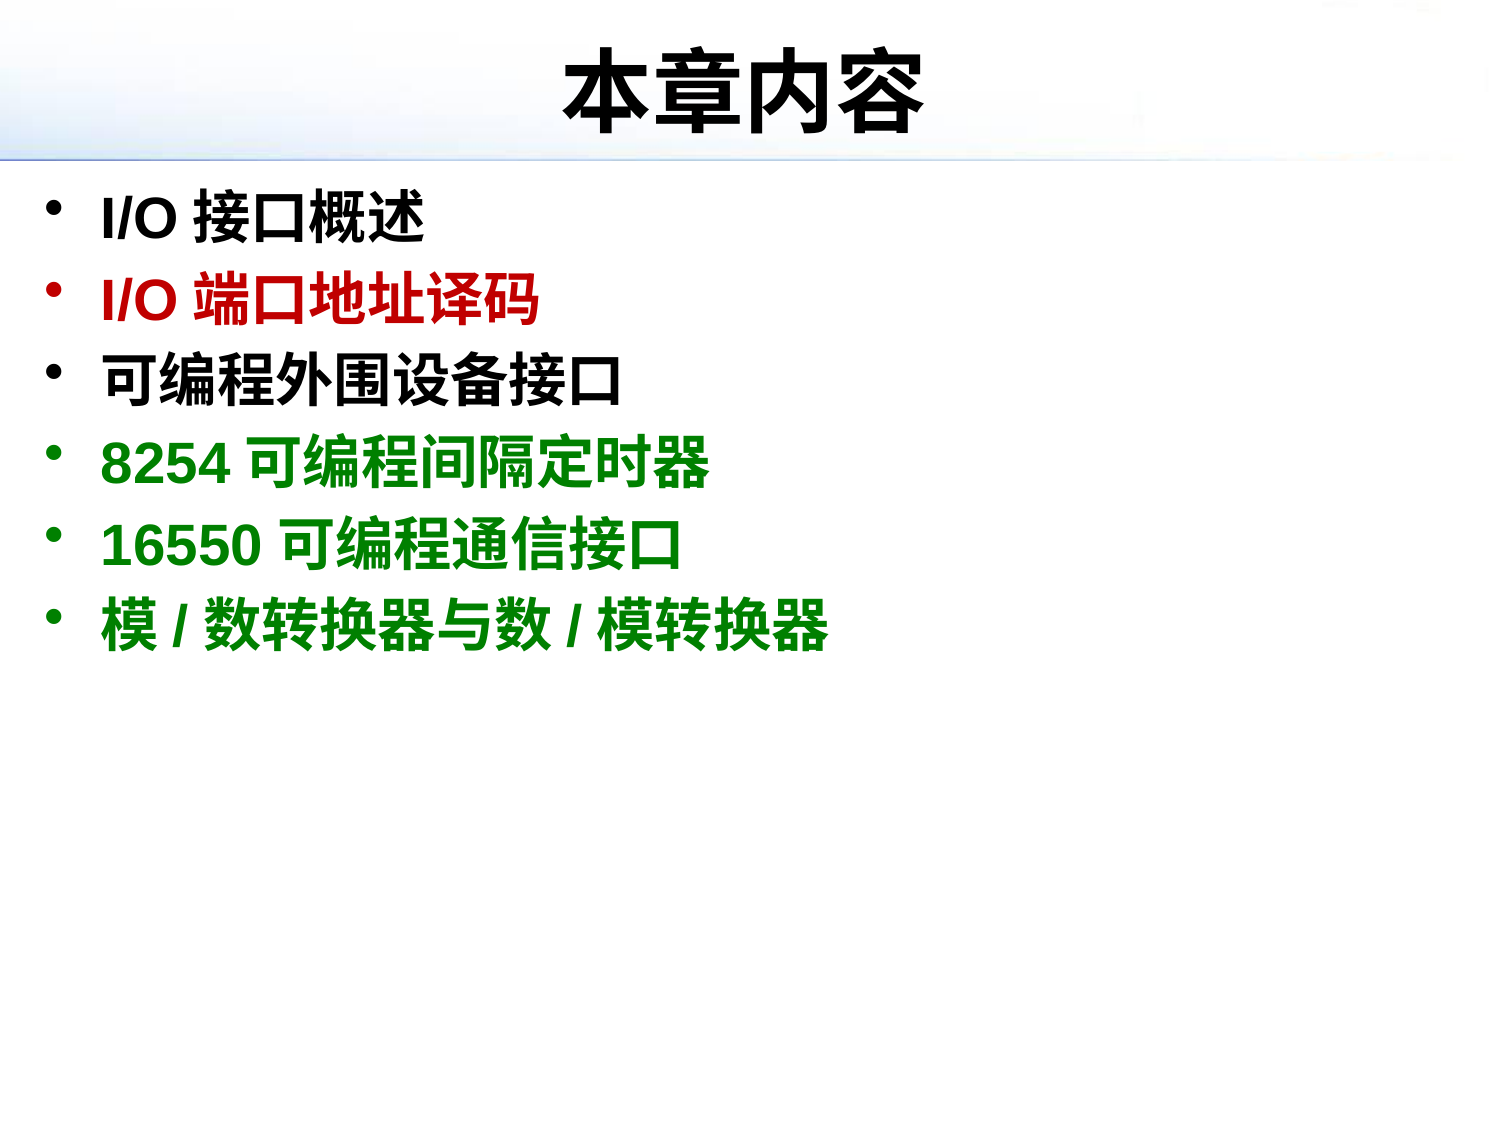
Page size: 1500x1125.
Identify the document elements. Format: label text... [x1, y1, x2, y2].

picture [0, 0, 1500, 161]
list I/O接口概述 I/O端口地址译码 可编程外围设备接口 8254可编程间隔定时器 16550可编程通信接口 模/数转换器与数/模转换器 [29, 172, 1459, 1071]
title 本章内容 [29, 31, 1459, 147]
